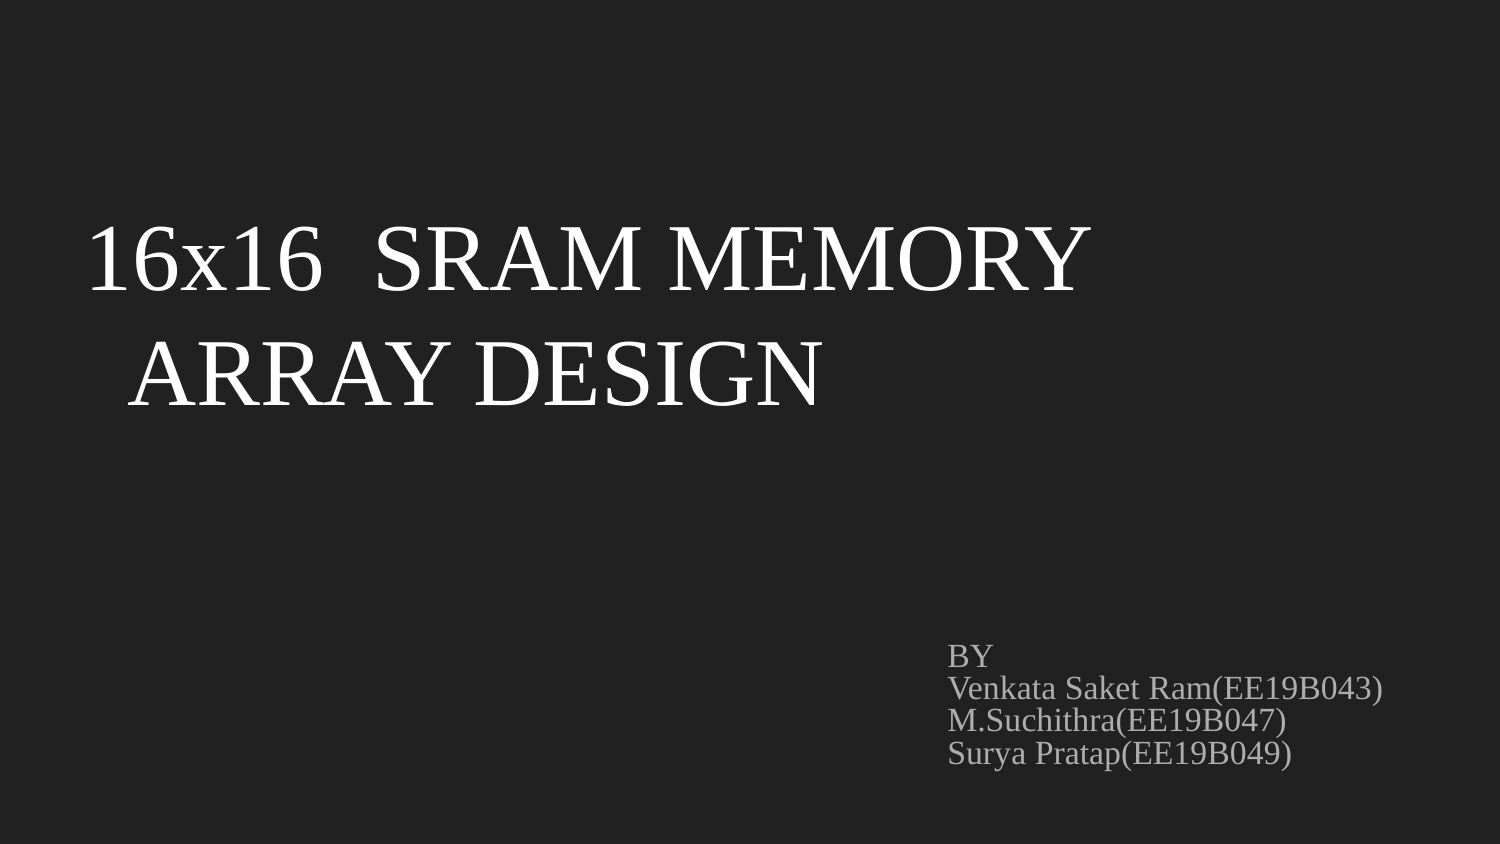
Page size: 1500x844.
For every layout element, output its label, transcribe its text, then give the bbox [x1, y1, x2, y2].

title 16x16 SRAM MEMORY ARRAY DESIGN [69, 102, 1431, 440]
subtitle BY Venkata Saket Ram(EE19B043) M.Suchithra(EE19B047) Surya Pratap(EE19B049) [932, 626, 1500, 757]
